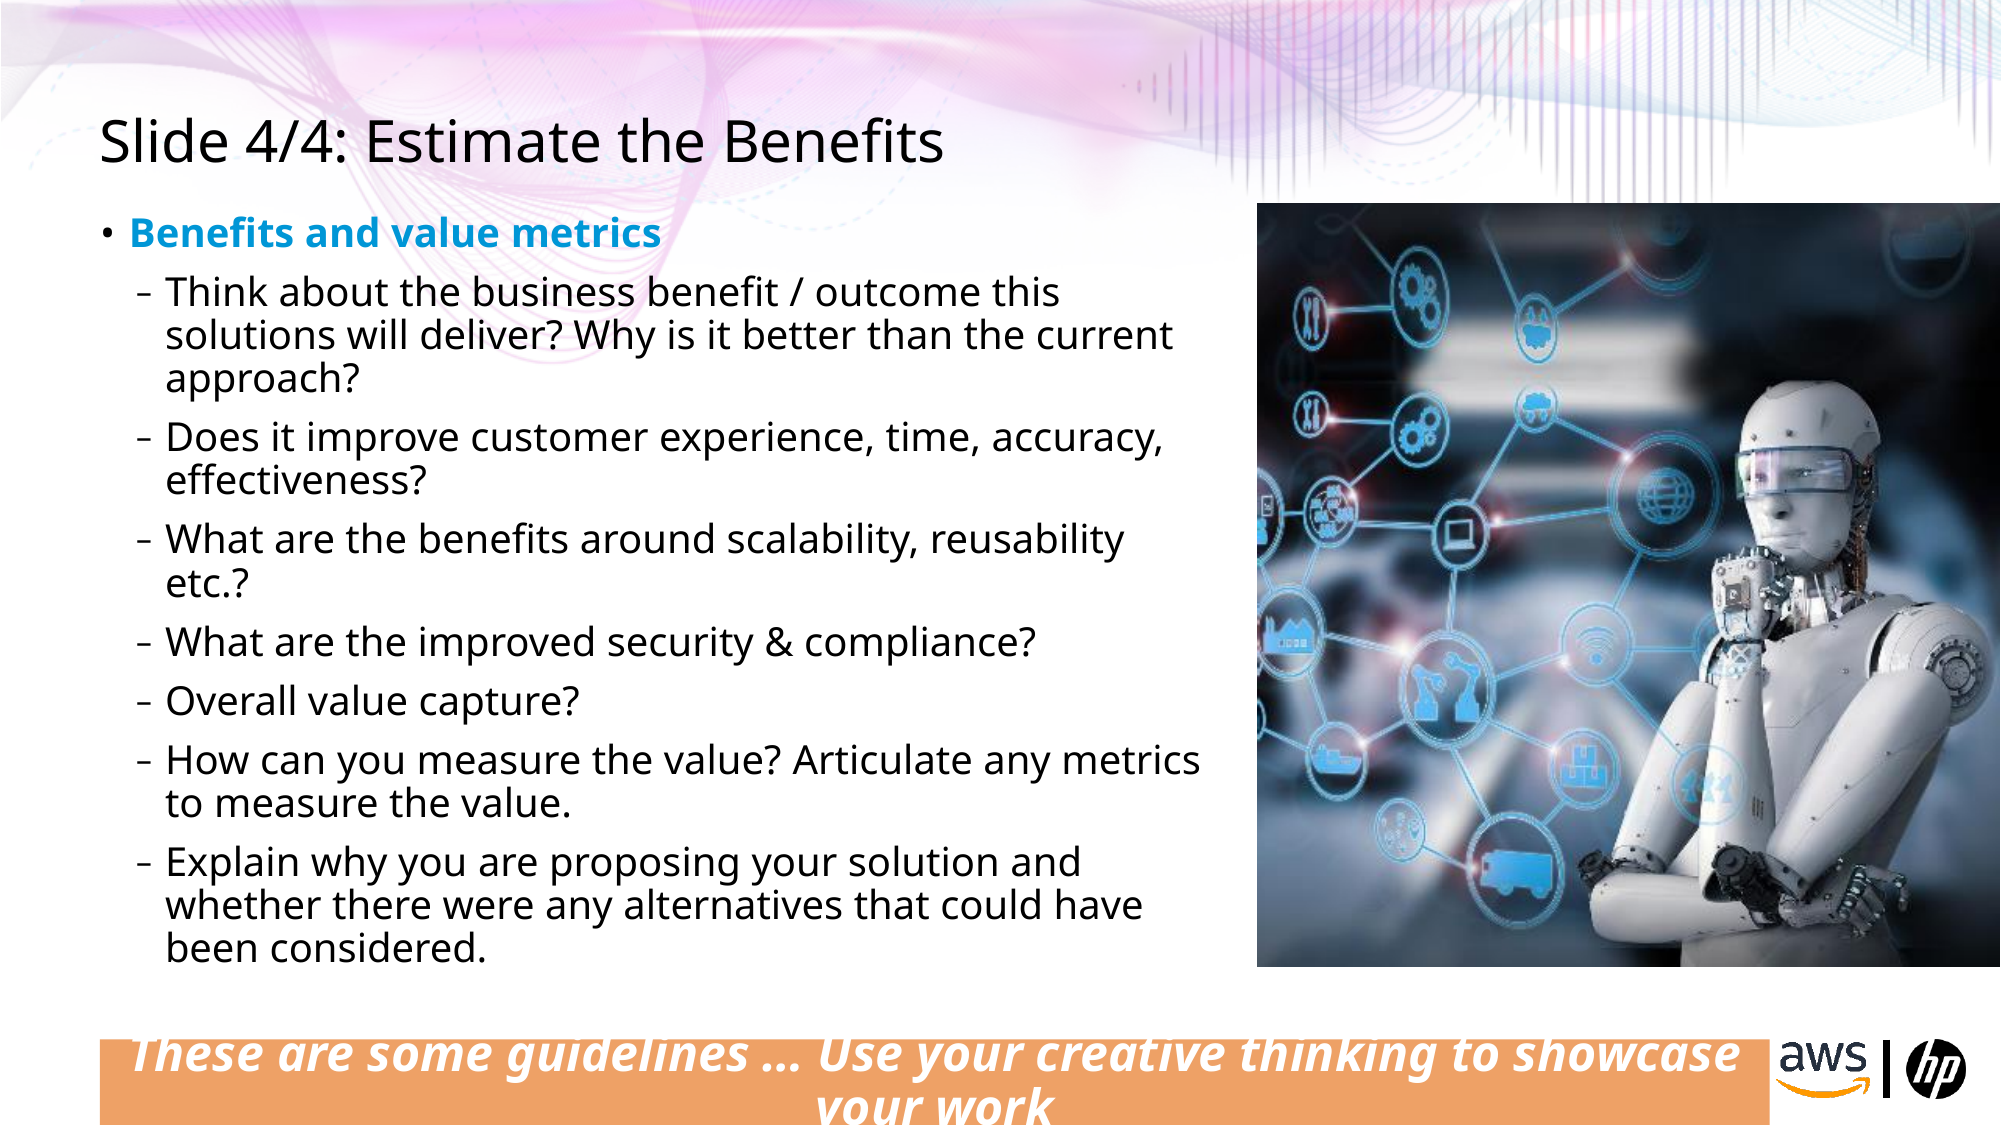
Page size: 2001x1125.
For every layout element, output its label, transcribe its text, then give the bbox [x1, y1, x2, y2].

title Slide 4/4: Estimate the Benefits [99, 50, 1900, 175]
text_box Benefits and value metrics Think about the business benefit / outcome this solutions will deliver? Why is it better than the current approach? Does it improve customer experience, time, accuracy, effectiveness? What are the benefits around scalability, reusability etc.? What are the improved security & compliance? Overall value capture? How can you measure the value? Articulate any metrics to measure the value. Explain why you are proposing your solution and whether there were any alternatives that could have been considered. [100, 212, 1218, 975]
picture [1776, 1042, 1870, 1098]
text_box These are some guidelines … Use your creative thinking to showcase your work [98, 1037, 1772, 1125]
picture [1257, 202, 2000, 968]
picture [1906, 1039, 1966, 1099]
